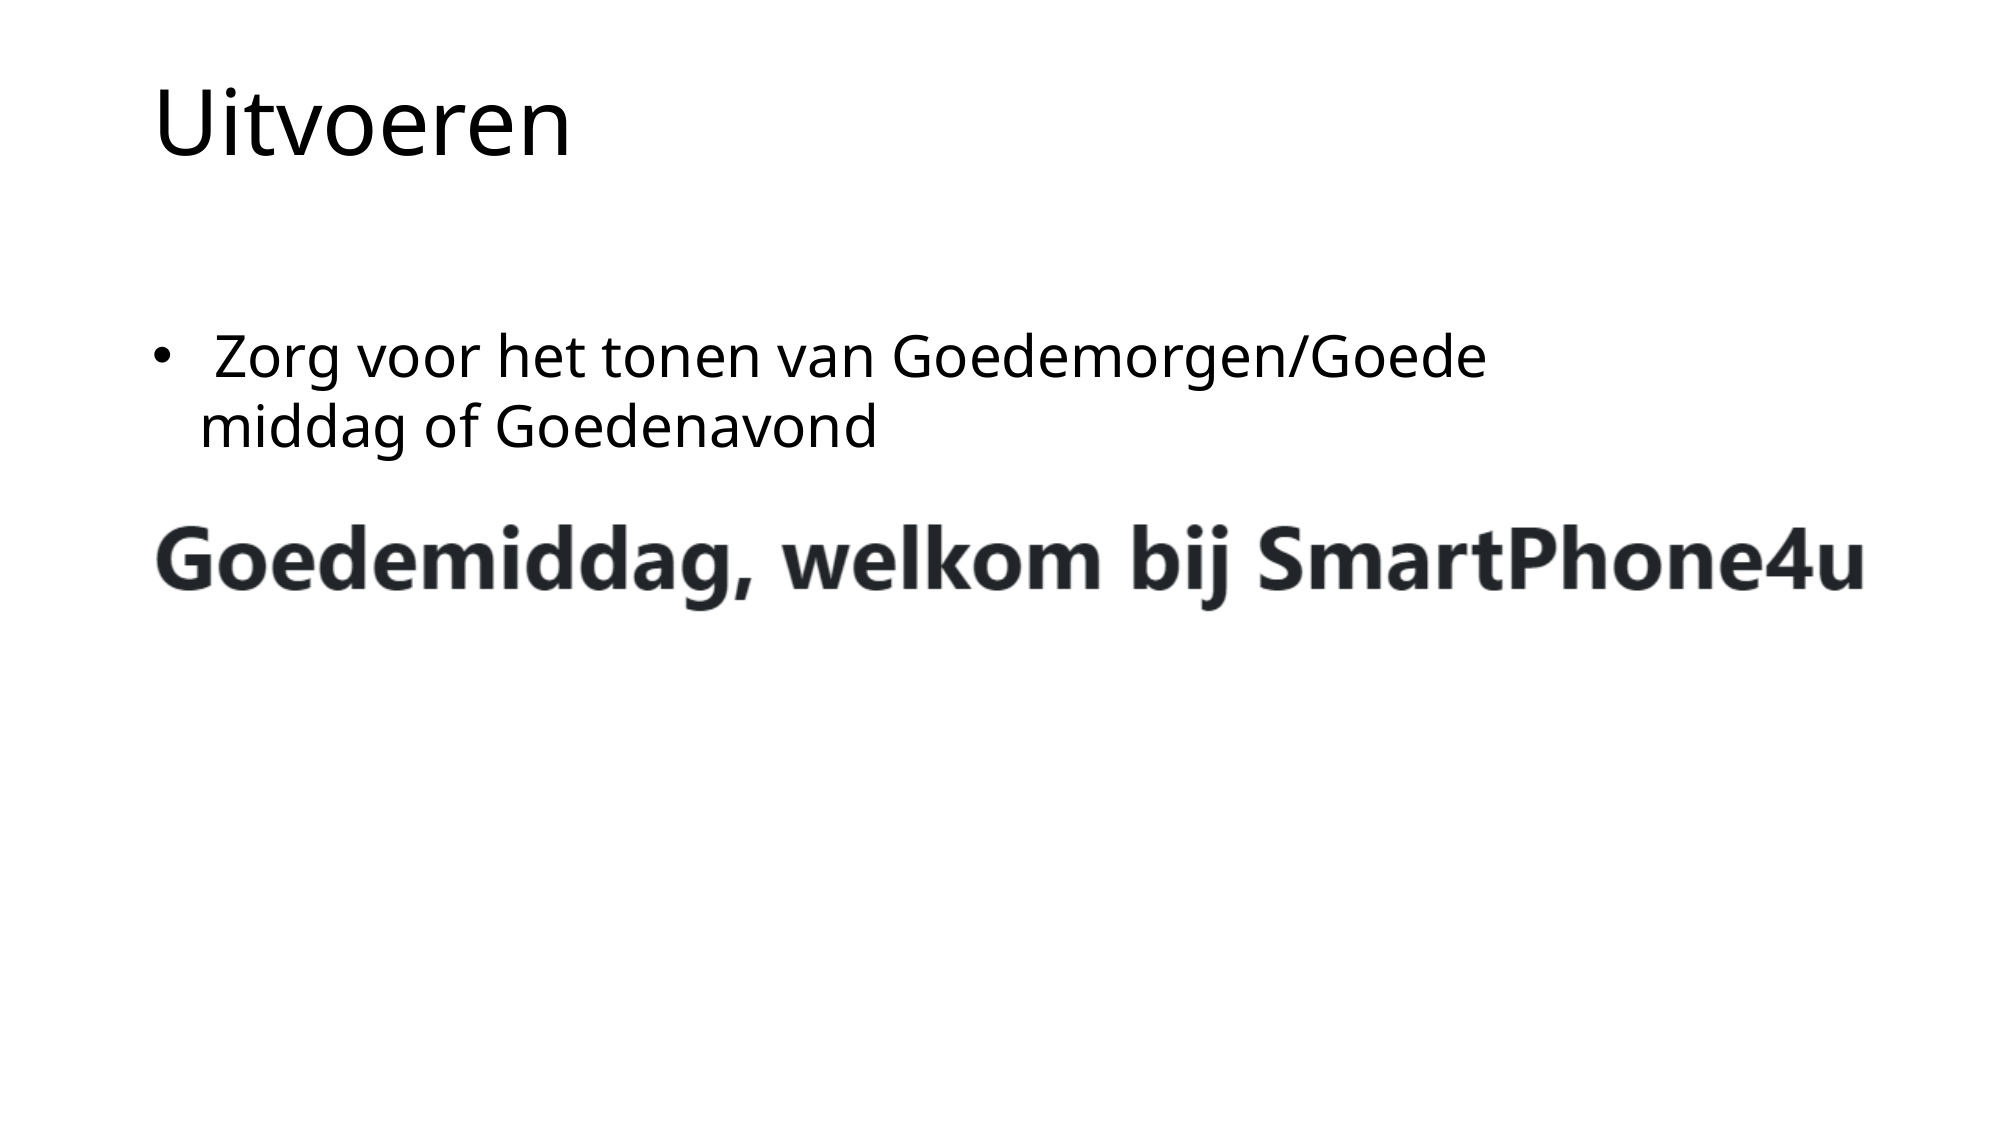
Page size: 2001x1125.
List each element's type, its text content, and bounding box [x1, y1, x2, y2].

picture [118, 508, 1882, 617]
text_box Zorg voor het tonen van Goedemorgen/Goede middag of Goedenavond [137, 242, 1523, 508]
title Uitvoeren [137, 59, 1863, 192]
